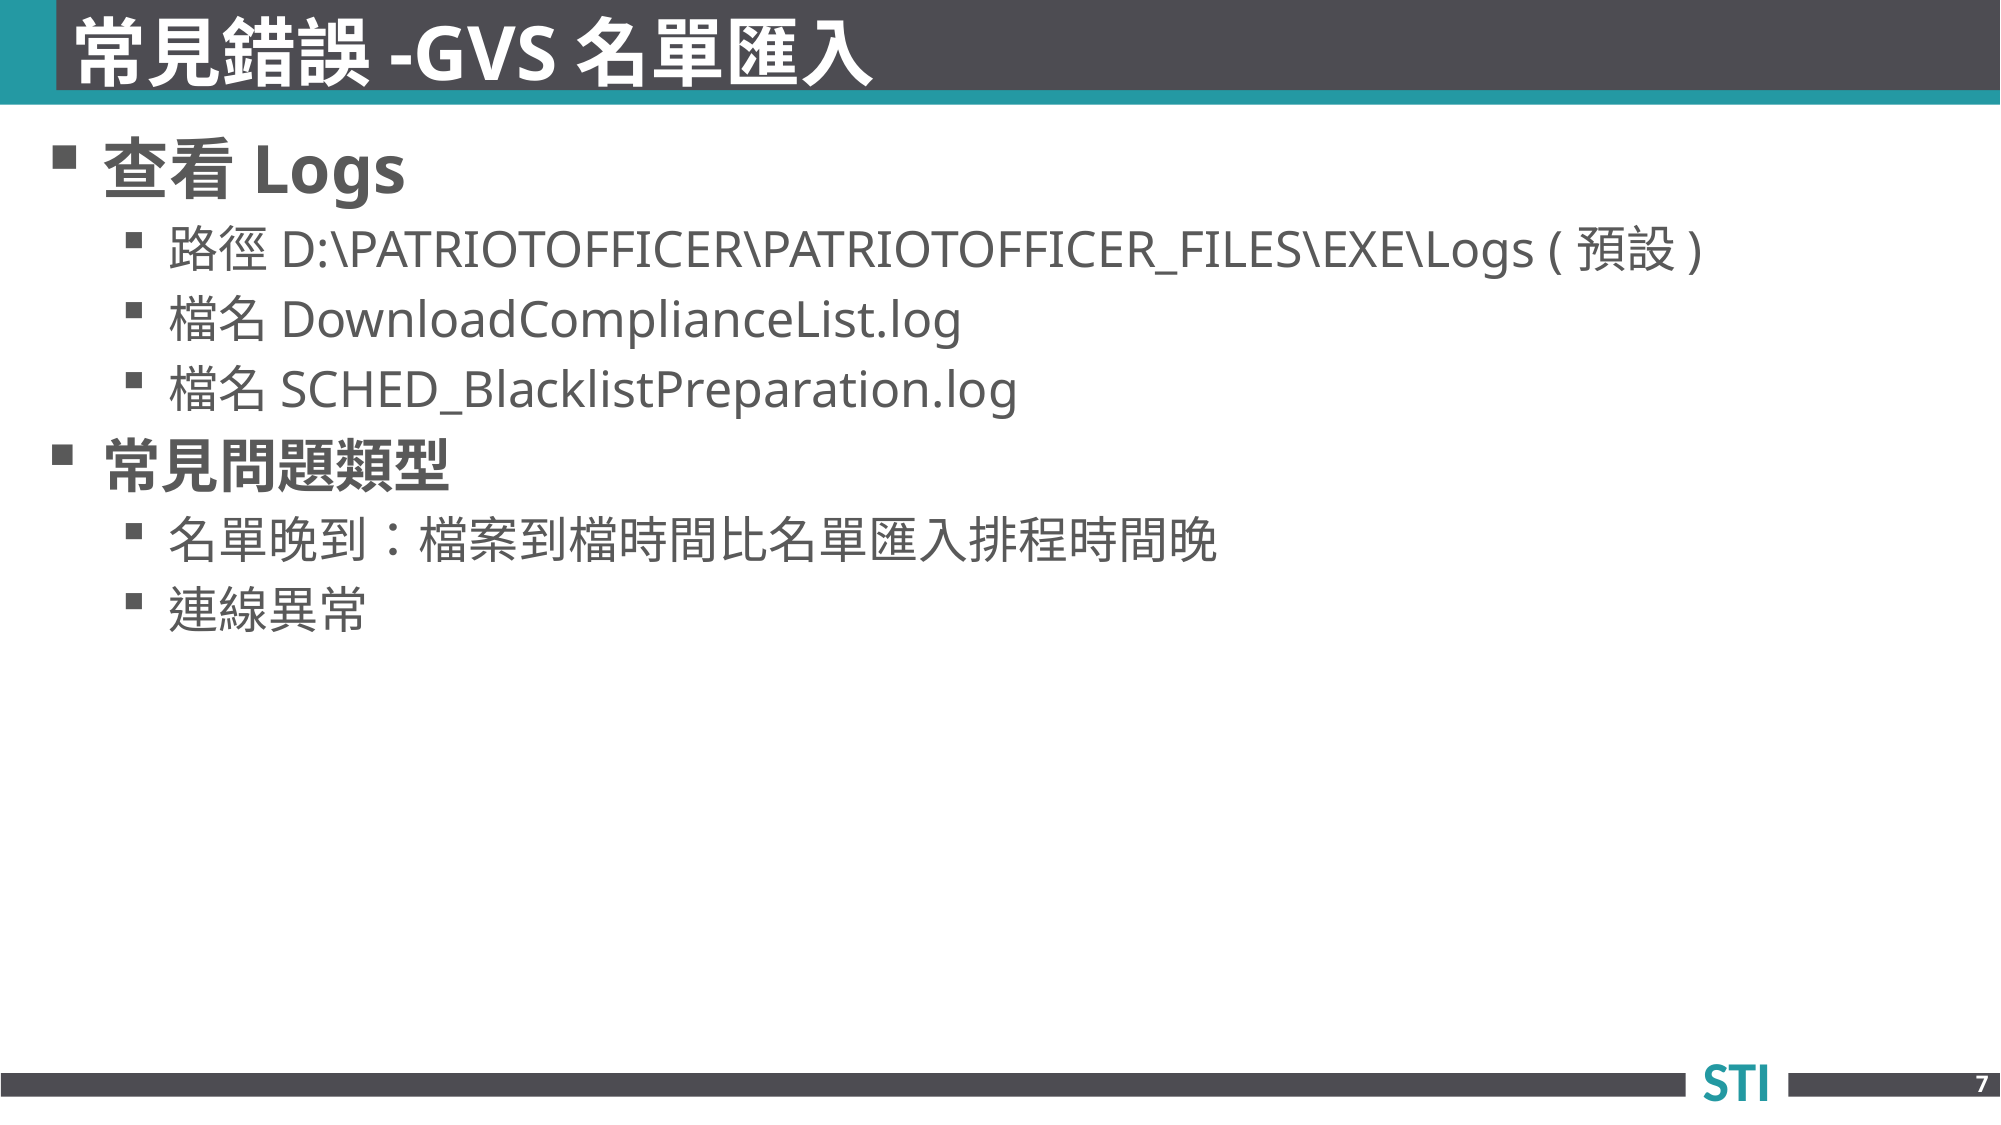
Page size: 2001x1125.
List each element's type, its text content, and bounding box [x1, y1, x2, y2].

list 查看Logs 路徑D:\PATRIOTOFFICER\PATRIOTOFFICER_FILES\EXE\Logs (預設) 檔名DownloadComplianceList.log 檔名SCHED_BlacklistPreparation.log 常見問題類型 名單晚到：檔案到檔時間比名單匯入排程時間晚 連線異常 [31, 119, 1957, 1071]
title 常見錯誤-GVS名單匯入 [56, 7, 1863, 94]
slide_number 7 [1909, 1062, 2000, 1108]
